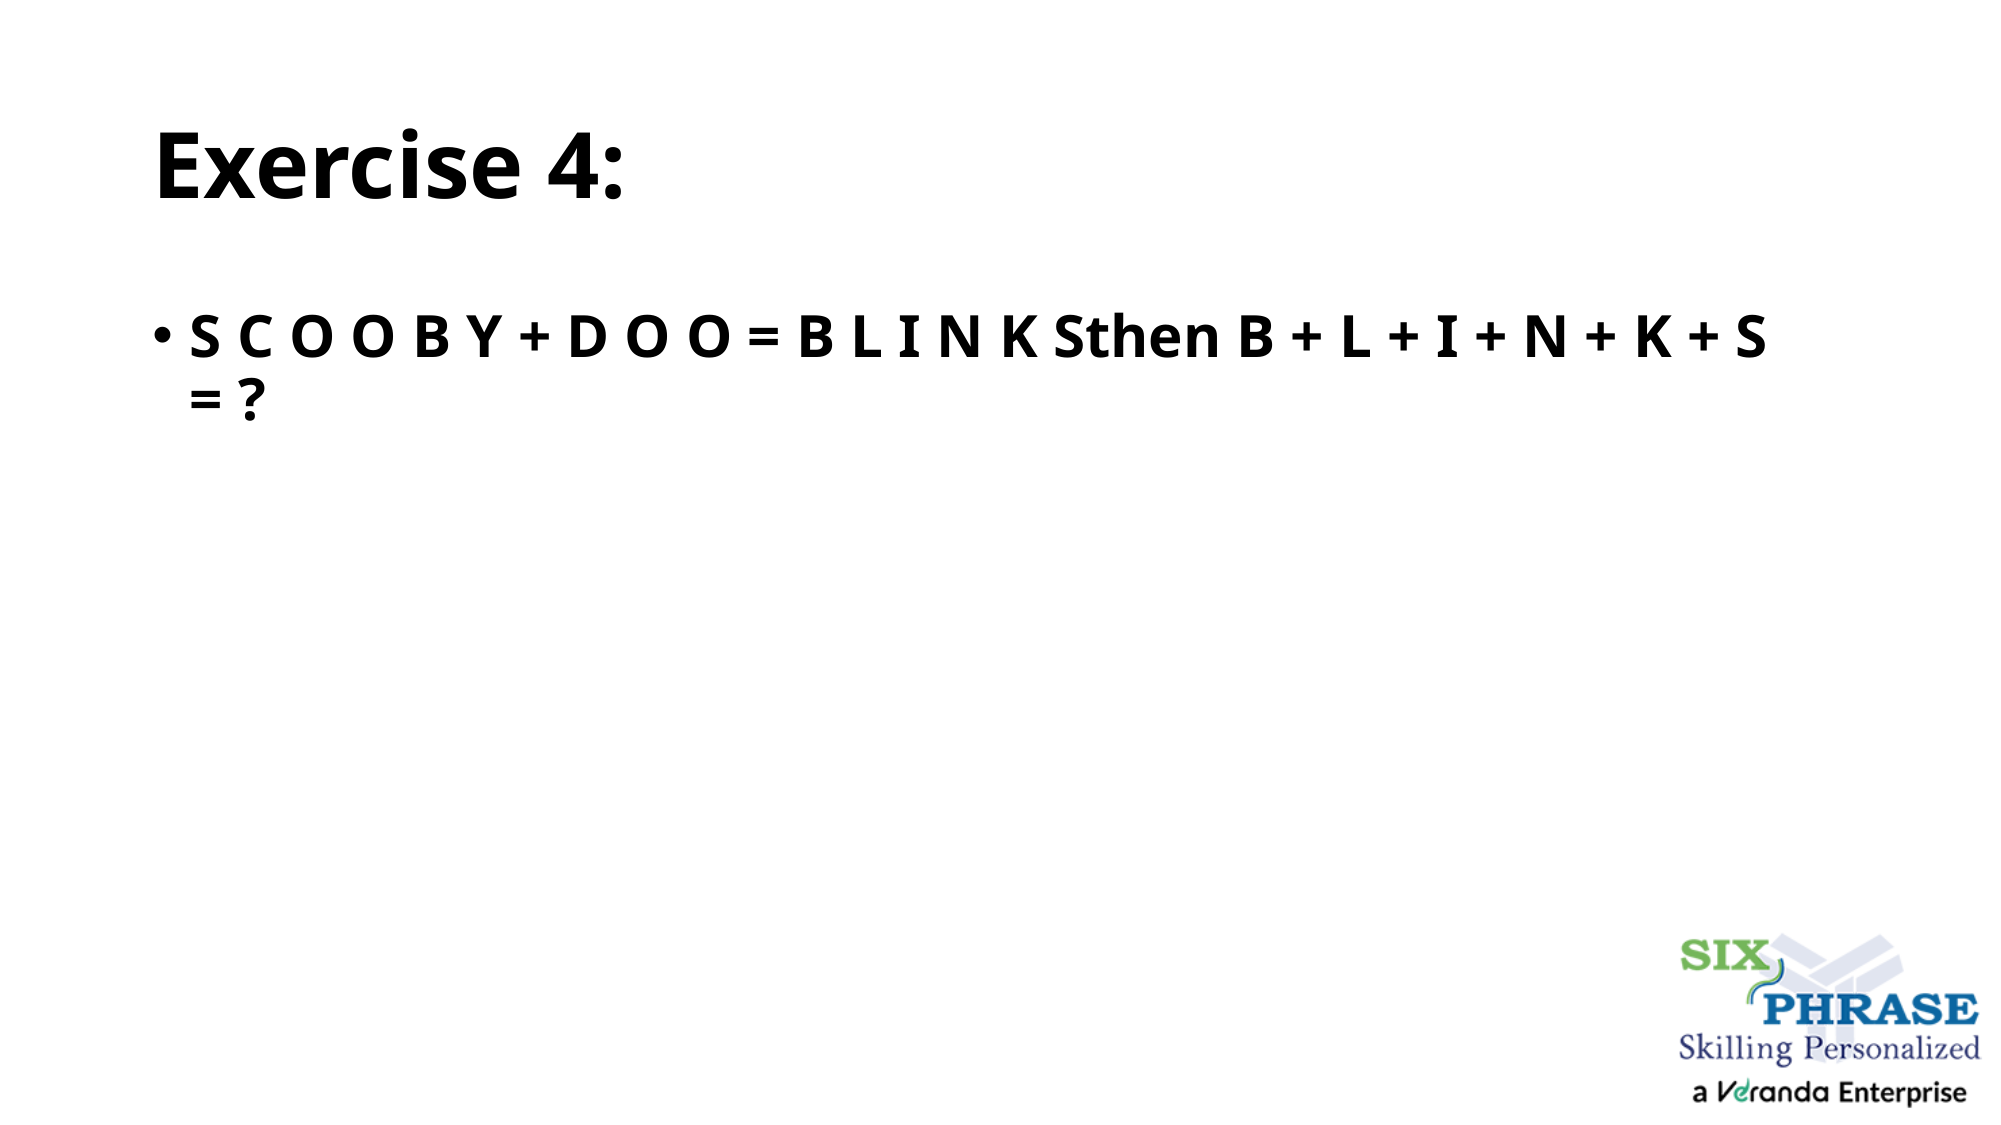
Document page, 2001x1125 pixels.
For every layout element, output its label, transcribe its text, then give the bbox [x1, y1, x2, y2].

picture [1662, 919, 2000, 1119]
title Exercise 4: [137, 59, 1863, 278]
list S C O O B Y + D O O = B L I N K Sthen B + L + I + N + K + S = ? [137, 299, 1863, 1014]
